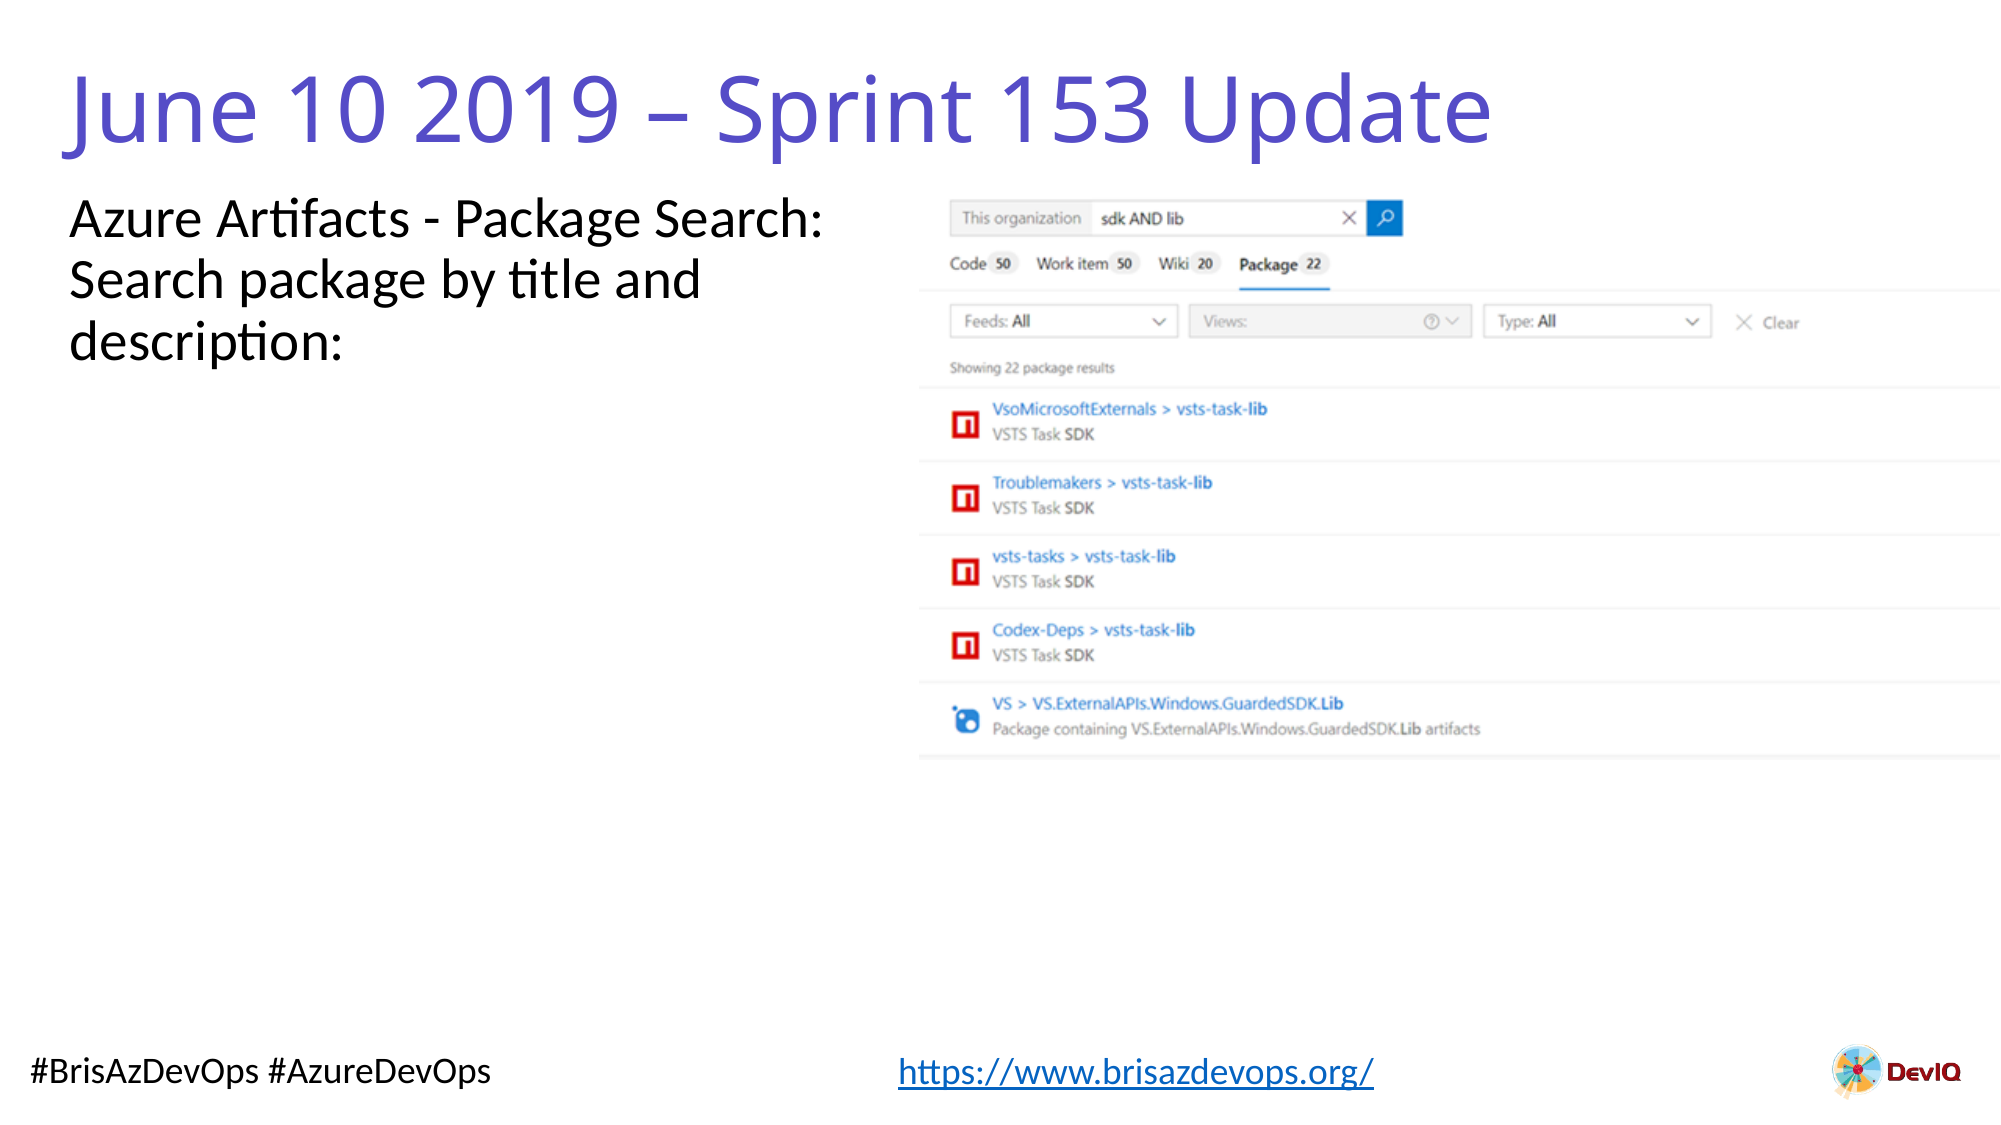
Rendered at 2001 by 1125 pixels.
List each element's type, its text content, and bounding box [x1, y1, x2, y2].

text_box #BrisAzDevOps #AzureDevOps [15, 1038, 507, 1098]
text_box https://www.brisazdevops.org/ [883, 1039, 1390, 1100]
list Azure Artifacts - Package Search: Search package by title and description: [69, 187, 919, 405]
title June 10 2019 – Sprint 153 Update [69, 36, 1930, 158]
picture [919, 187, 2000, 760]
picture [1830, 1038, 1963, 1101]
